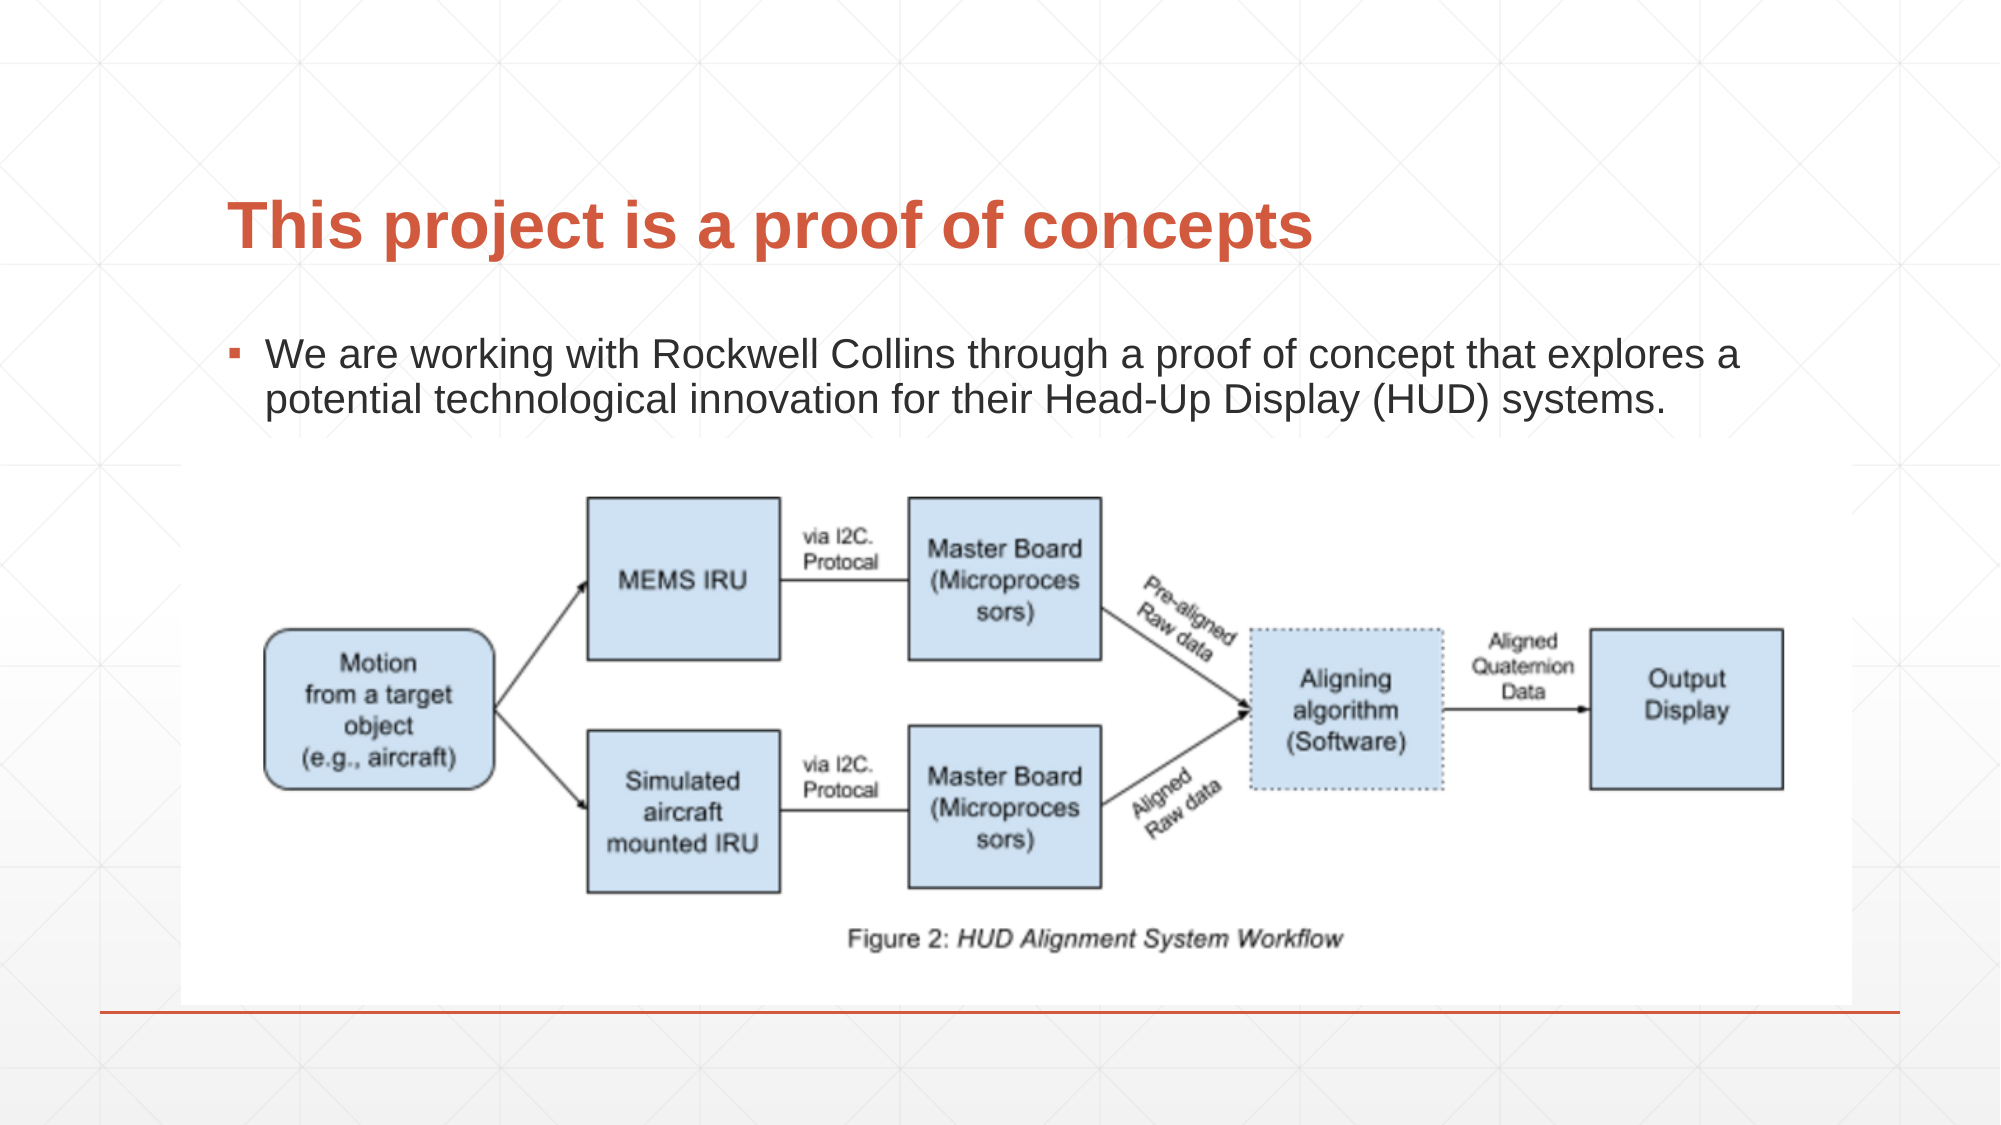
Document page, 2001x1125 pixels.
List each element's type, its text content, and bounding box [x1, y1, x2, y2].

title This project is a proof of concepts [212, 82, 1788, 271]
picture [180, 437, 1853, 1006]
list We are working with Rockwell Collins through a proof of concept that explores a potential technological innovation for their Head-Up Display (HUD) systems. [212, 324, 1788, 435]
